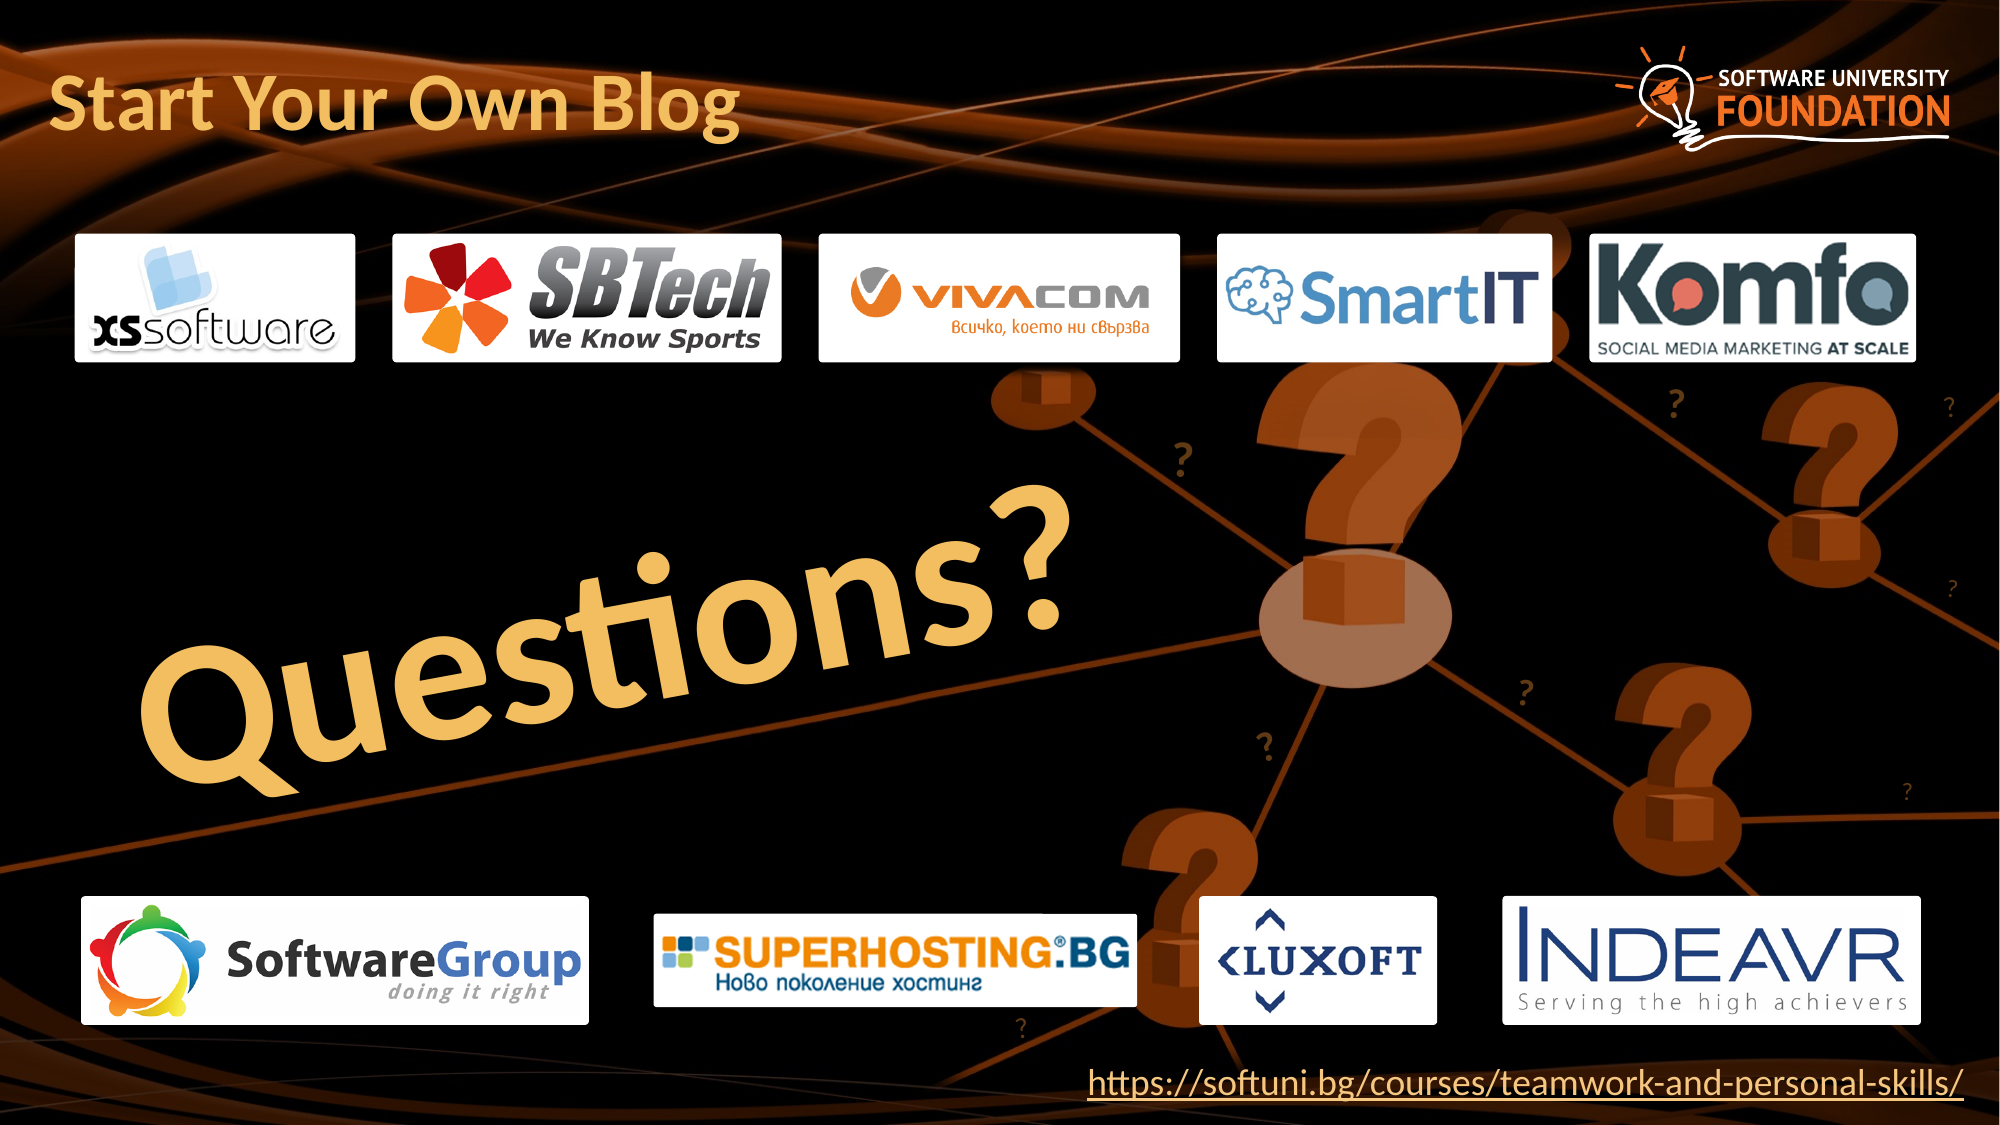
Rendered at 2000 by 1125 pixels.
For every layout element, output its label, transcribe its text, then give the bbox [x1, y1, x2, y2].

list https://softuni.bg/courses/teamwork-and-personal-skills/ [250, 1050, 1971, 1110]
title Start Your Own Blog [30, 19, 1595, 188]
picture [0, 0, 2000, 1125]
